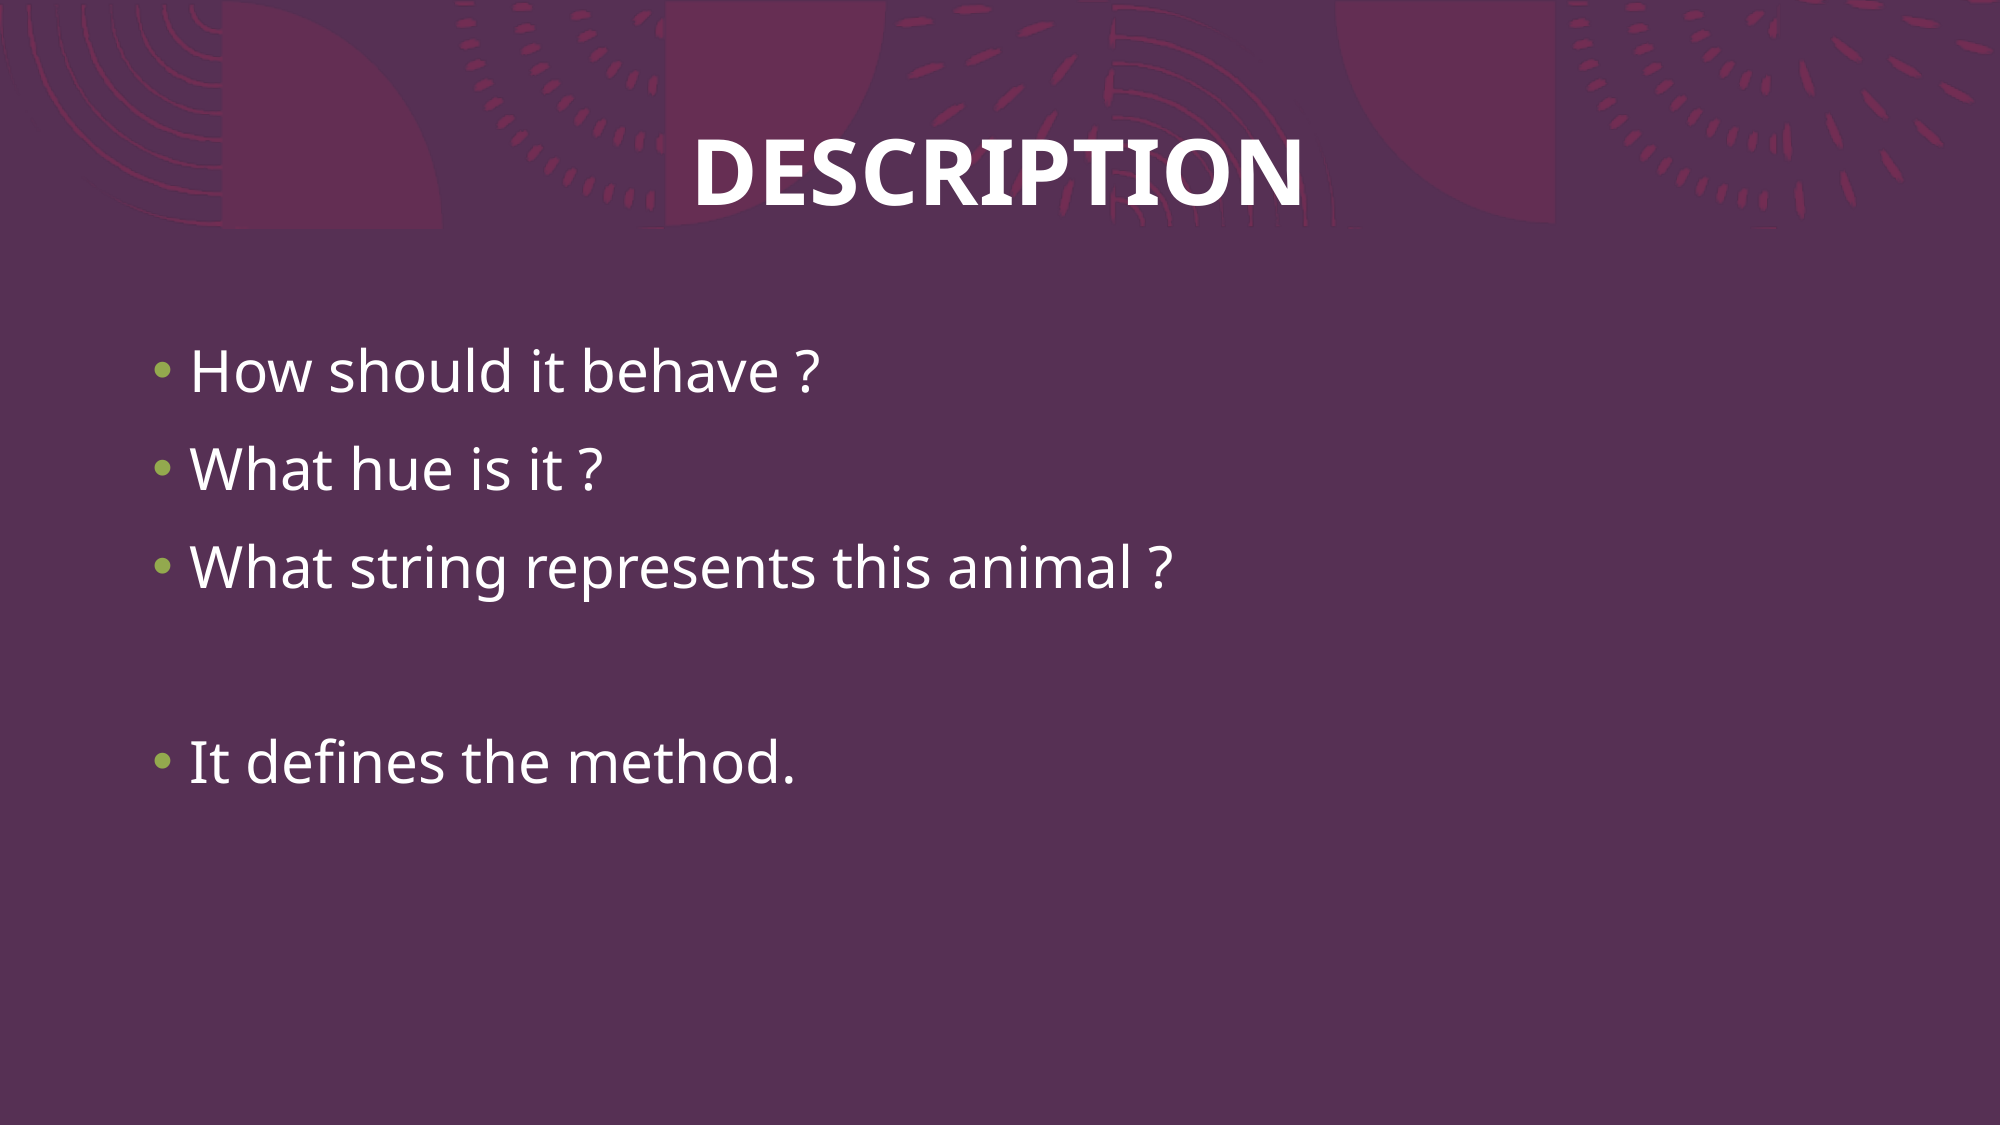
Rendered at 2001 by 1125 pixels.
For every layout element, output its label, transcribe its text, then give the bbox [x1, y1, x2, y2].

list How should it behave ? What hue is it ? What string represents this animal ? It defines the method. [137, 319, 1863, 1009]
title DESCRIPTION [137, 60, 1863, 278]
